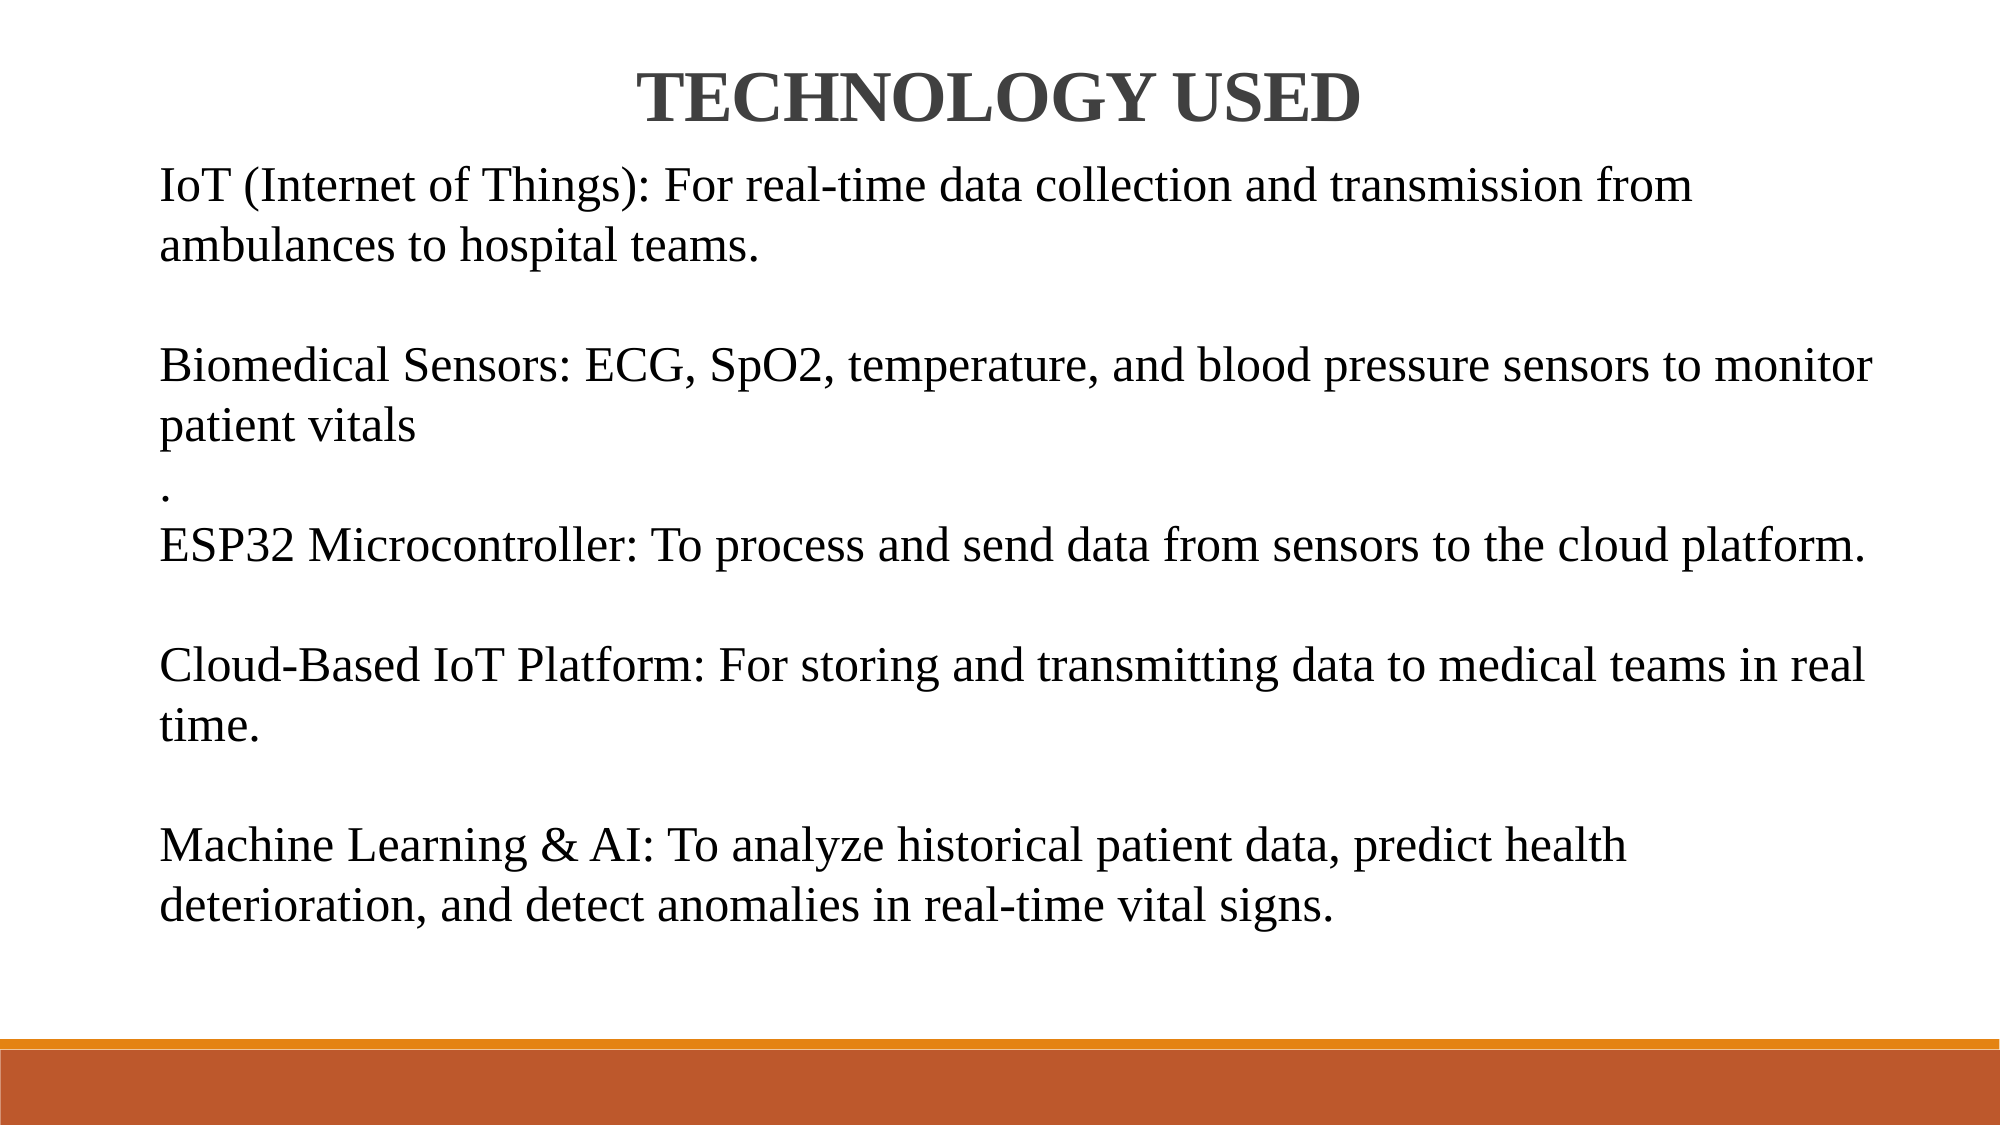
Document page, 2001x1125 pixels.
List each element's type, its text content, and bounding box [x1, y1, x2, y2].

title TECHNOLOGY USED [174, 51, 1825, 144]
text_box IoT (Internet of Things): For real-time data collection and transmission from ambulances to hospital teams. Biomedical Sensors: ECG, SpO2, temperature, and blood pressure sensors to monitor patient vitals . ESP32 Microcontroller: To process and send data from sensors to the cloud platform. Cloud-Based IoT Platform: For storing and transmitting data to medical teams in real time. Machine Learning & AI: To analyze historical patient data, predict health deterioration, and detect anomalies in real-time vital signs. [144, 144, 1917, 940]
